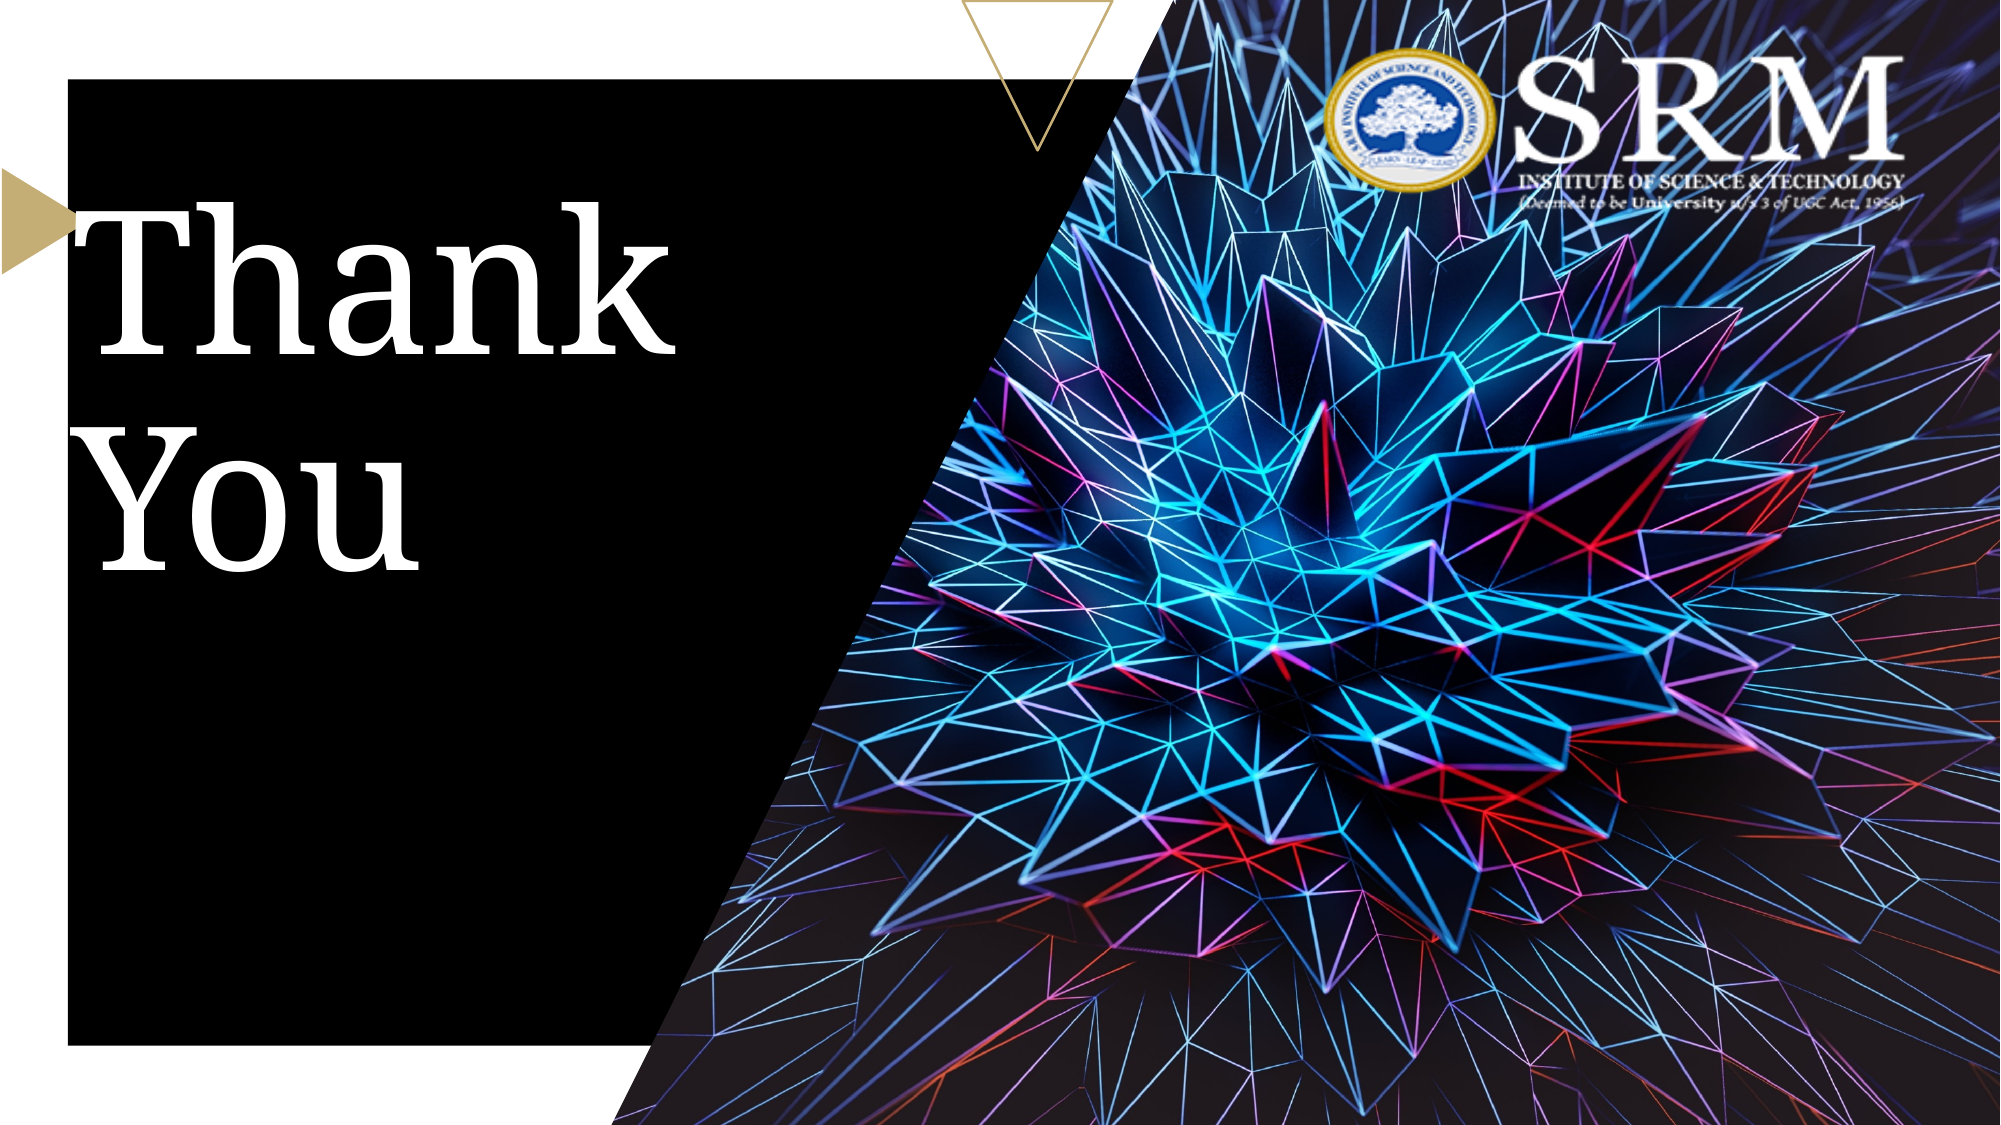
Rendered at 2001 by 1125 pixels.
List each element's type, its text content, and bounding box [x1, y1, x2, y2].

picture [610, 0, 2000, 1125]
title Thank You [56, 0, 610, 1030]
